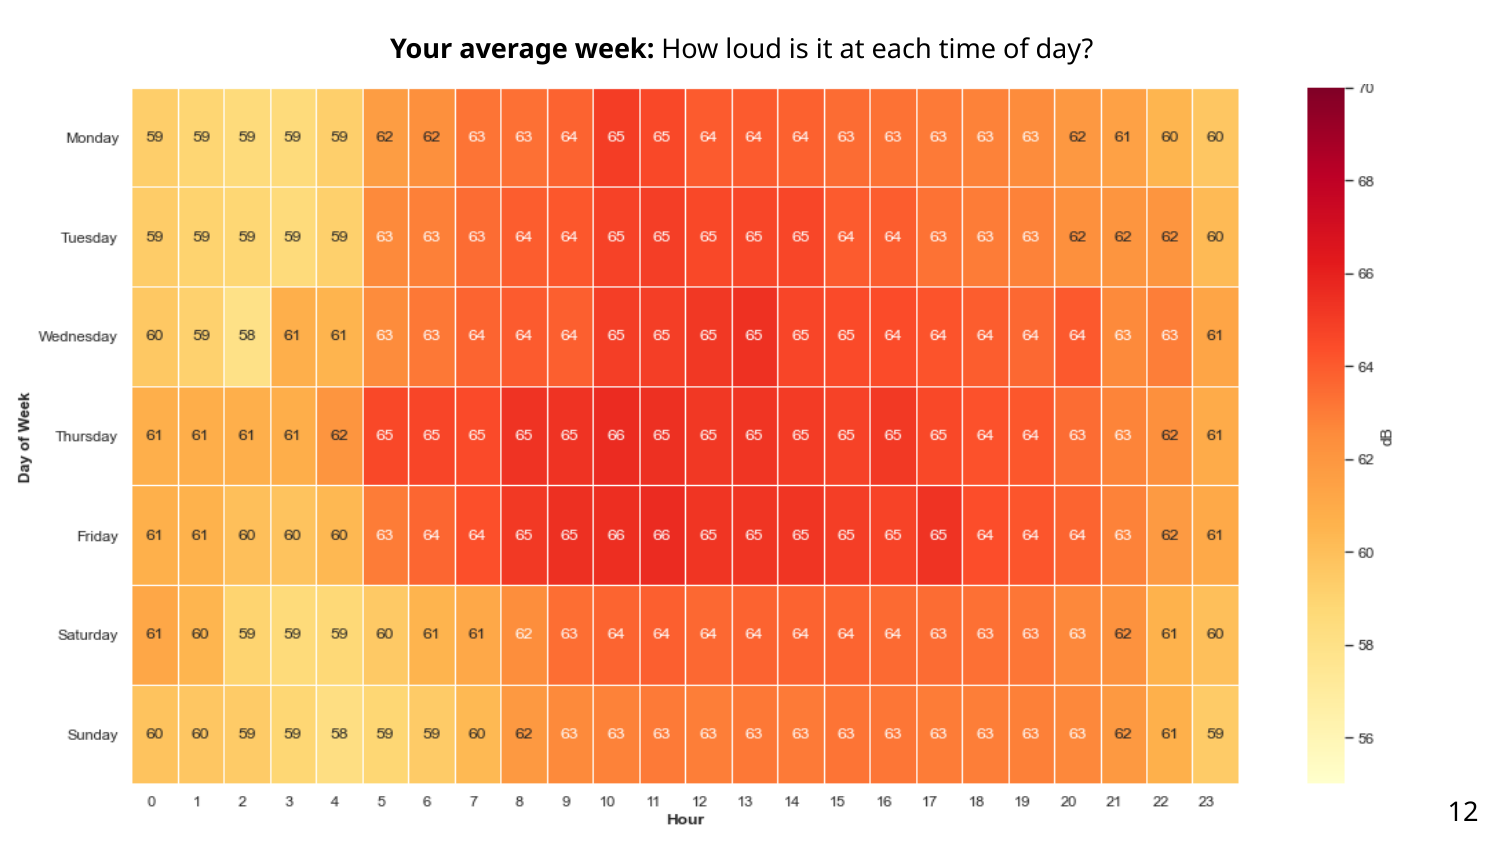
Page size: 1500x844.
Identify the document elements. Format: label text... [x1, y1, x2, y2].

text_box Your average week: How loud is it at each time of day? [10, 16, 1474, 79]
slide_number ‹#› [1403, 779, 1494, 844]
picture [9, 84, 1404, 836]
